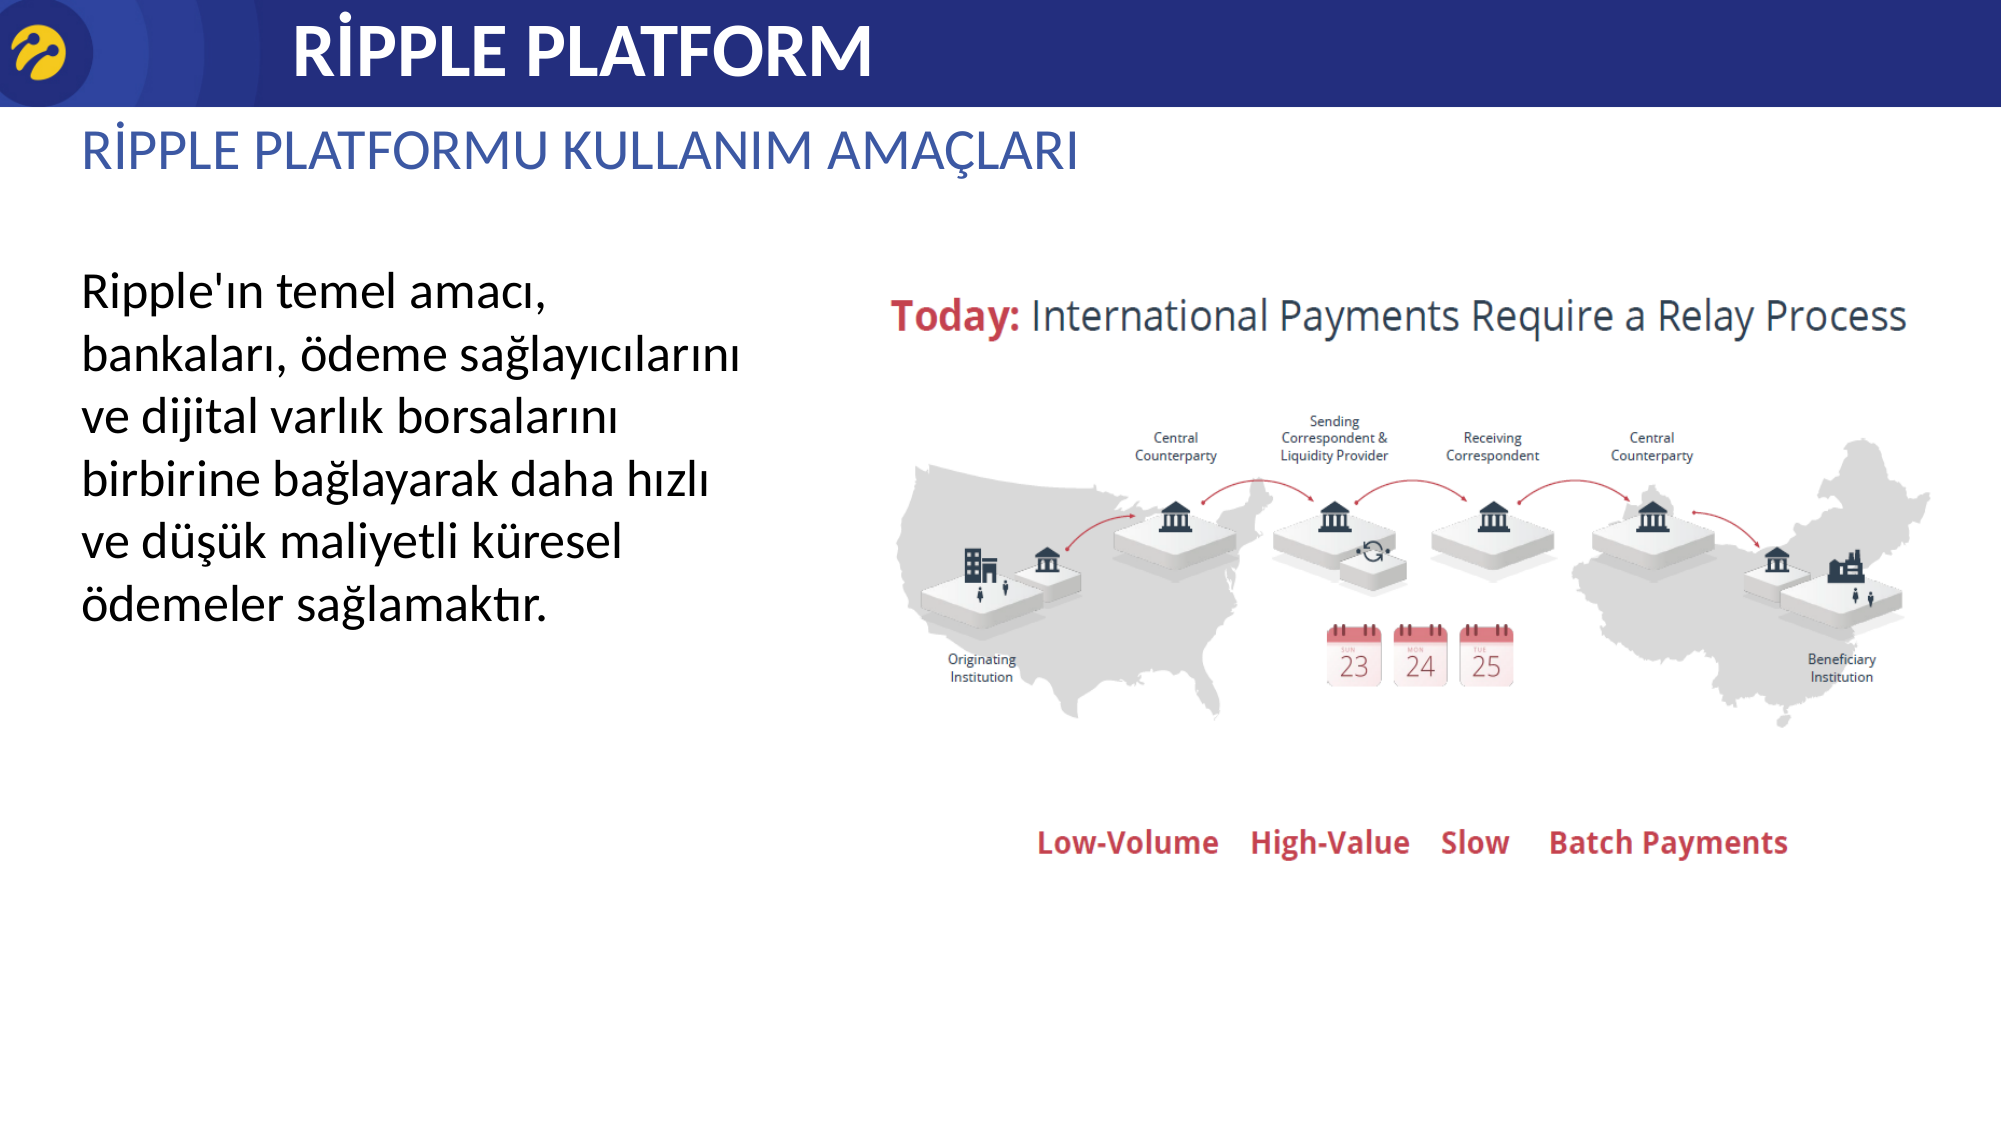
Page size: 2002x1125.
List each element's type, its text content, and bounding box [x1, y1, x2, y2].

picture [0, 0, 2001, 1125]
list RİPPLE PLATFORMU KULLANIM AMAÇLARI [61, 125, 1965, 210]
subtitle RİPPLE PLATFORM [272, 29, 932, 93]
list Ripple'ın temel amacı, bankaları, ödeme sağlayıcılarını ve dijital varlık borsalarını birbirine bağlayarak daha hızlı ve düşük maliyetli küresel ödemeler sağlamaktır. [61, 246, 788, 1049]
